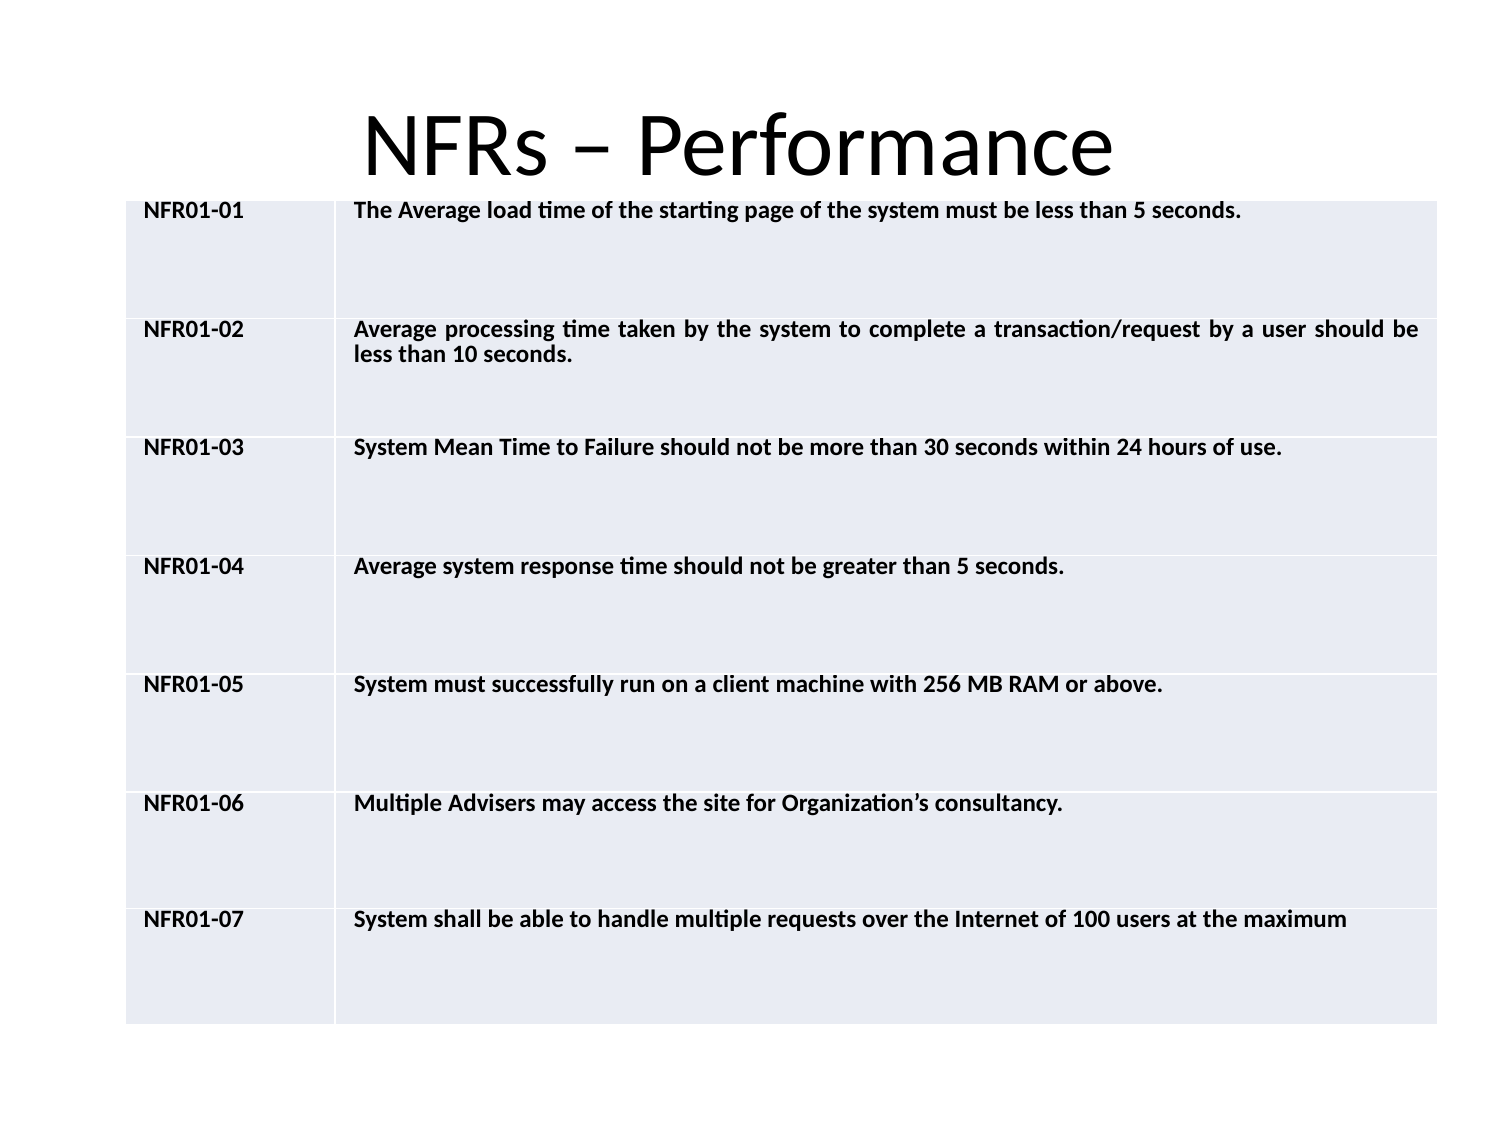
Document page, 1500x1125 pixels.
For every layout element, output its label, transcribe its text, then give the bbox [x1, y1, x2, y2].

table_cell Average processing time taken by the system to complete a transaction/request by a user should be less than 10 seconds. [336, 319, 1437, 436]
table_cell System must successfully run on a client machine with 256 MB RAM or above. [336, 675, 1437, 791]
table_cell NFR01-06 [126, 793, 334, 908]
table_cell NFR01-04 [126, 556, 334, 673]
table_header NFR01-01 [126, 201, 334, 318]
table_cell NFR01-02 [126, 319, 334, 436]
table_header The Average load time of the starting page of the system must be less than 5 seconds. [336, 201, 1437, 318]
table_cell System Mean Time to Failure should not be more than 30 seconds within 24 hours of use. [336, 438, 1437, 555]
table_cell Average system response time should not be greater than 5 seconds. [336, 556, 1437, 673]
table_cell Multiple Advisers may access the site for Organization’s consultancy. [336, 793, 1437, 908]
table_cell System shall be able to handle multiple requests over the Internet of 100 users at the maximum [336, 909, 1437, 1024]
title NFRs – Performance [75, 45, 1425, 233]
table_cell NFR01-05 [126, 675, 334, 791]
table_cell NFR01-07 [126, 909, 334, 1024]
table_cell NFR01-03 [126, 438, 334, 555]
